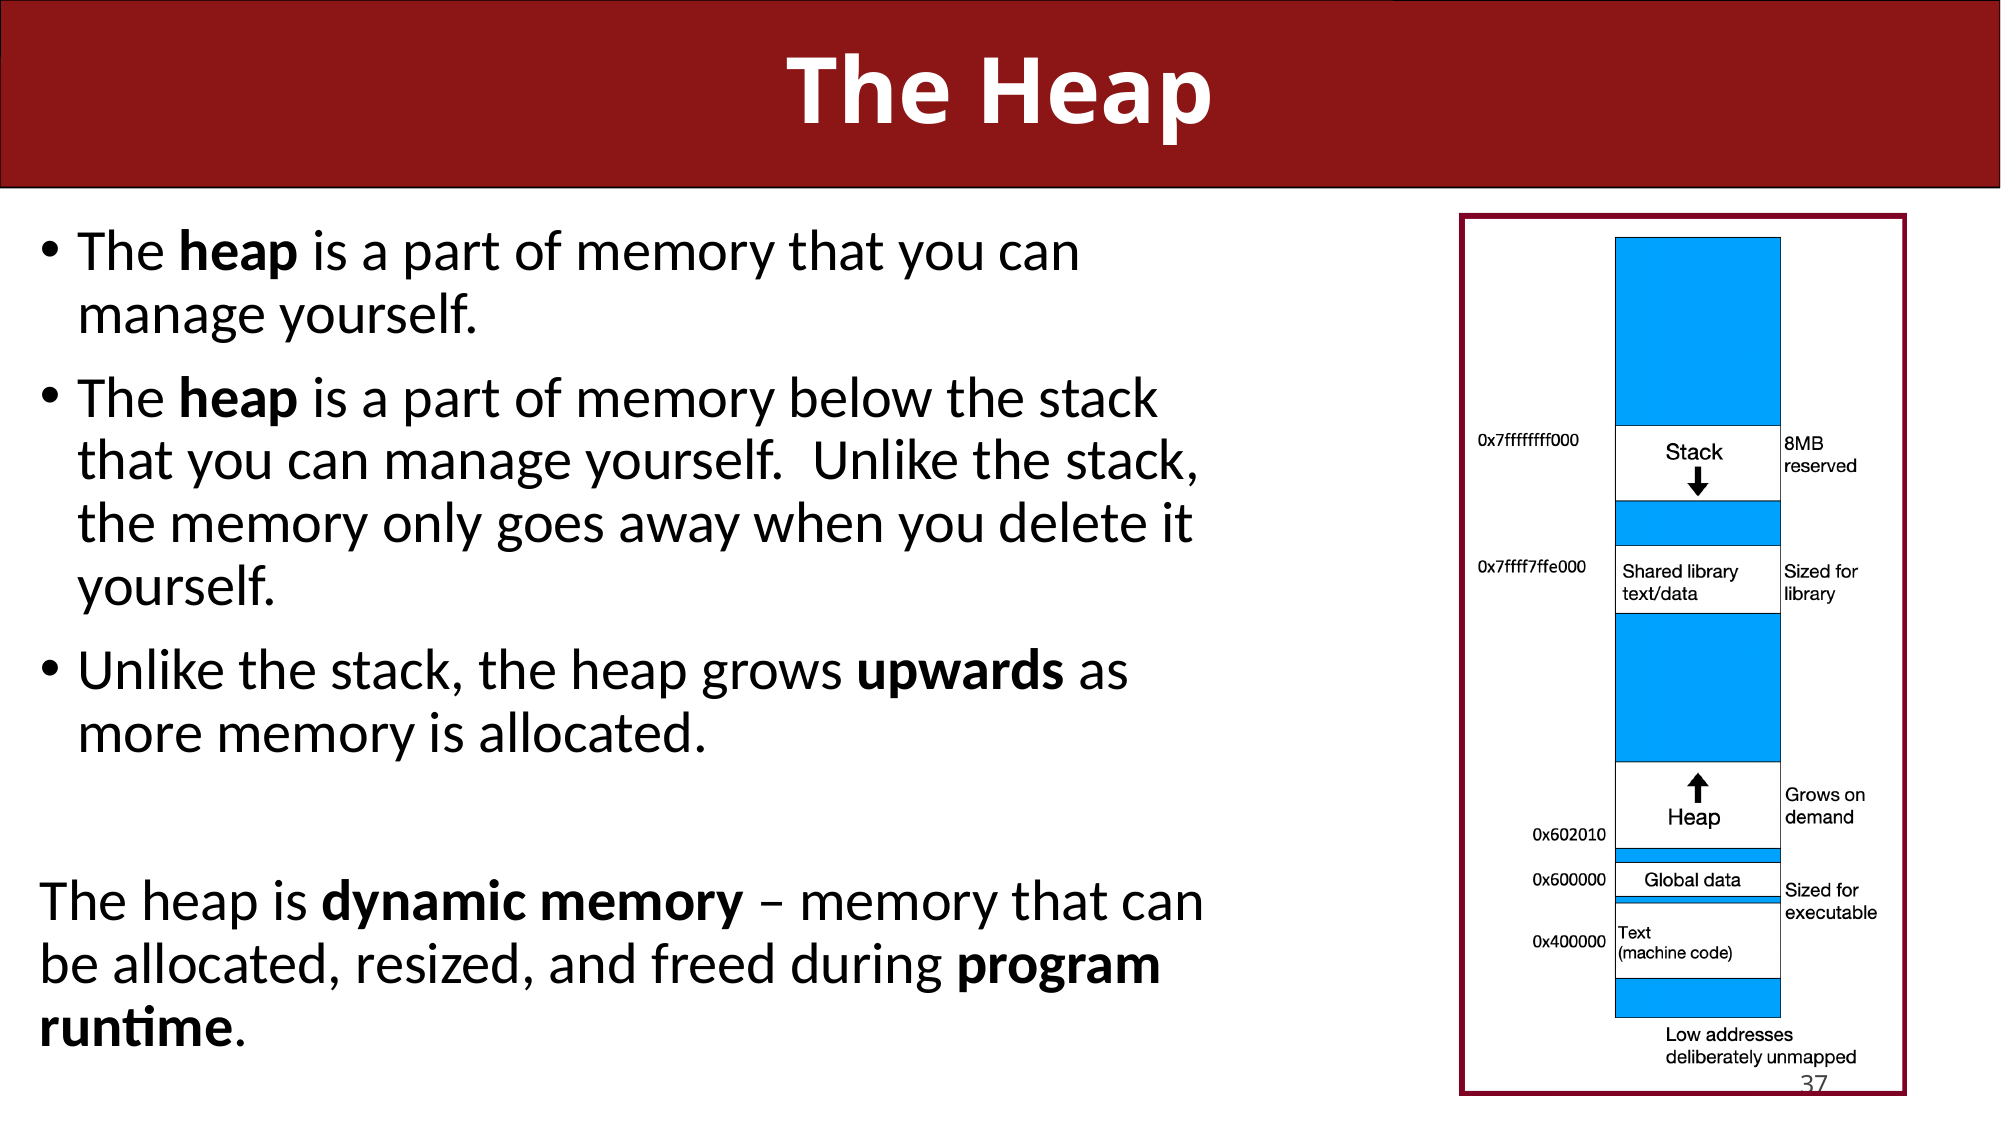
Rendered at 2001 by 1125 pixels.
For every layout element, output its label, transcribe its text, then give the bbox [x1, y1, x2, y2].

picture [1458, 212, 1907, 1096]
list The heap is a part of memory that you can manage yourself. The heap is a part of memory below the stack that you can manage yourself. Unlike the stack, the memory only goes away when you delete it yourself. Unlike the stack, the heap grows upwards as more memory is allocated. The heap is dynamic memory – memory that can be allocated, resized, and freed during program runtime. [24, 212, 1225, 1063]
title The Heap [75, 0, 1925, 188]
